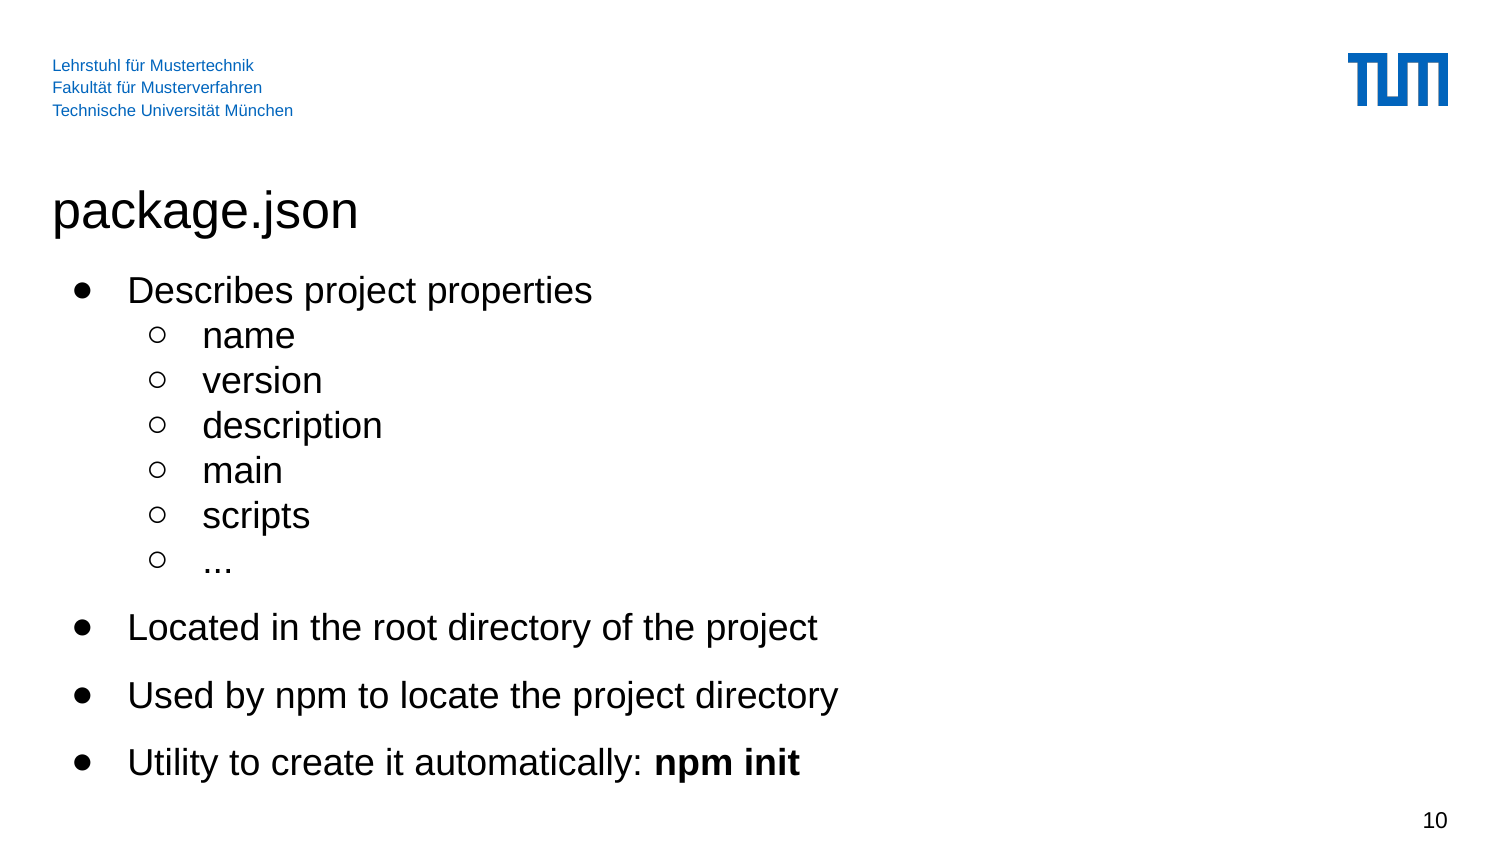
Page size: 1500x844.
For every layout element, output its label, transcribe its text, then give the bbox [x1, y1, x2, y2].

list Describes project properties name version description main scripts ... Located in the root directory of the project Used by npm to locate the project directory Utility to create it automatically: npm init [52, 243, 1449, 401]
title package.json [52, 159, 1449, 222]
slide_number ‹#› [1111, 796, 1448, 842]
picture [1348, 53, 1448, 106]
